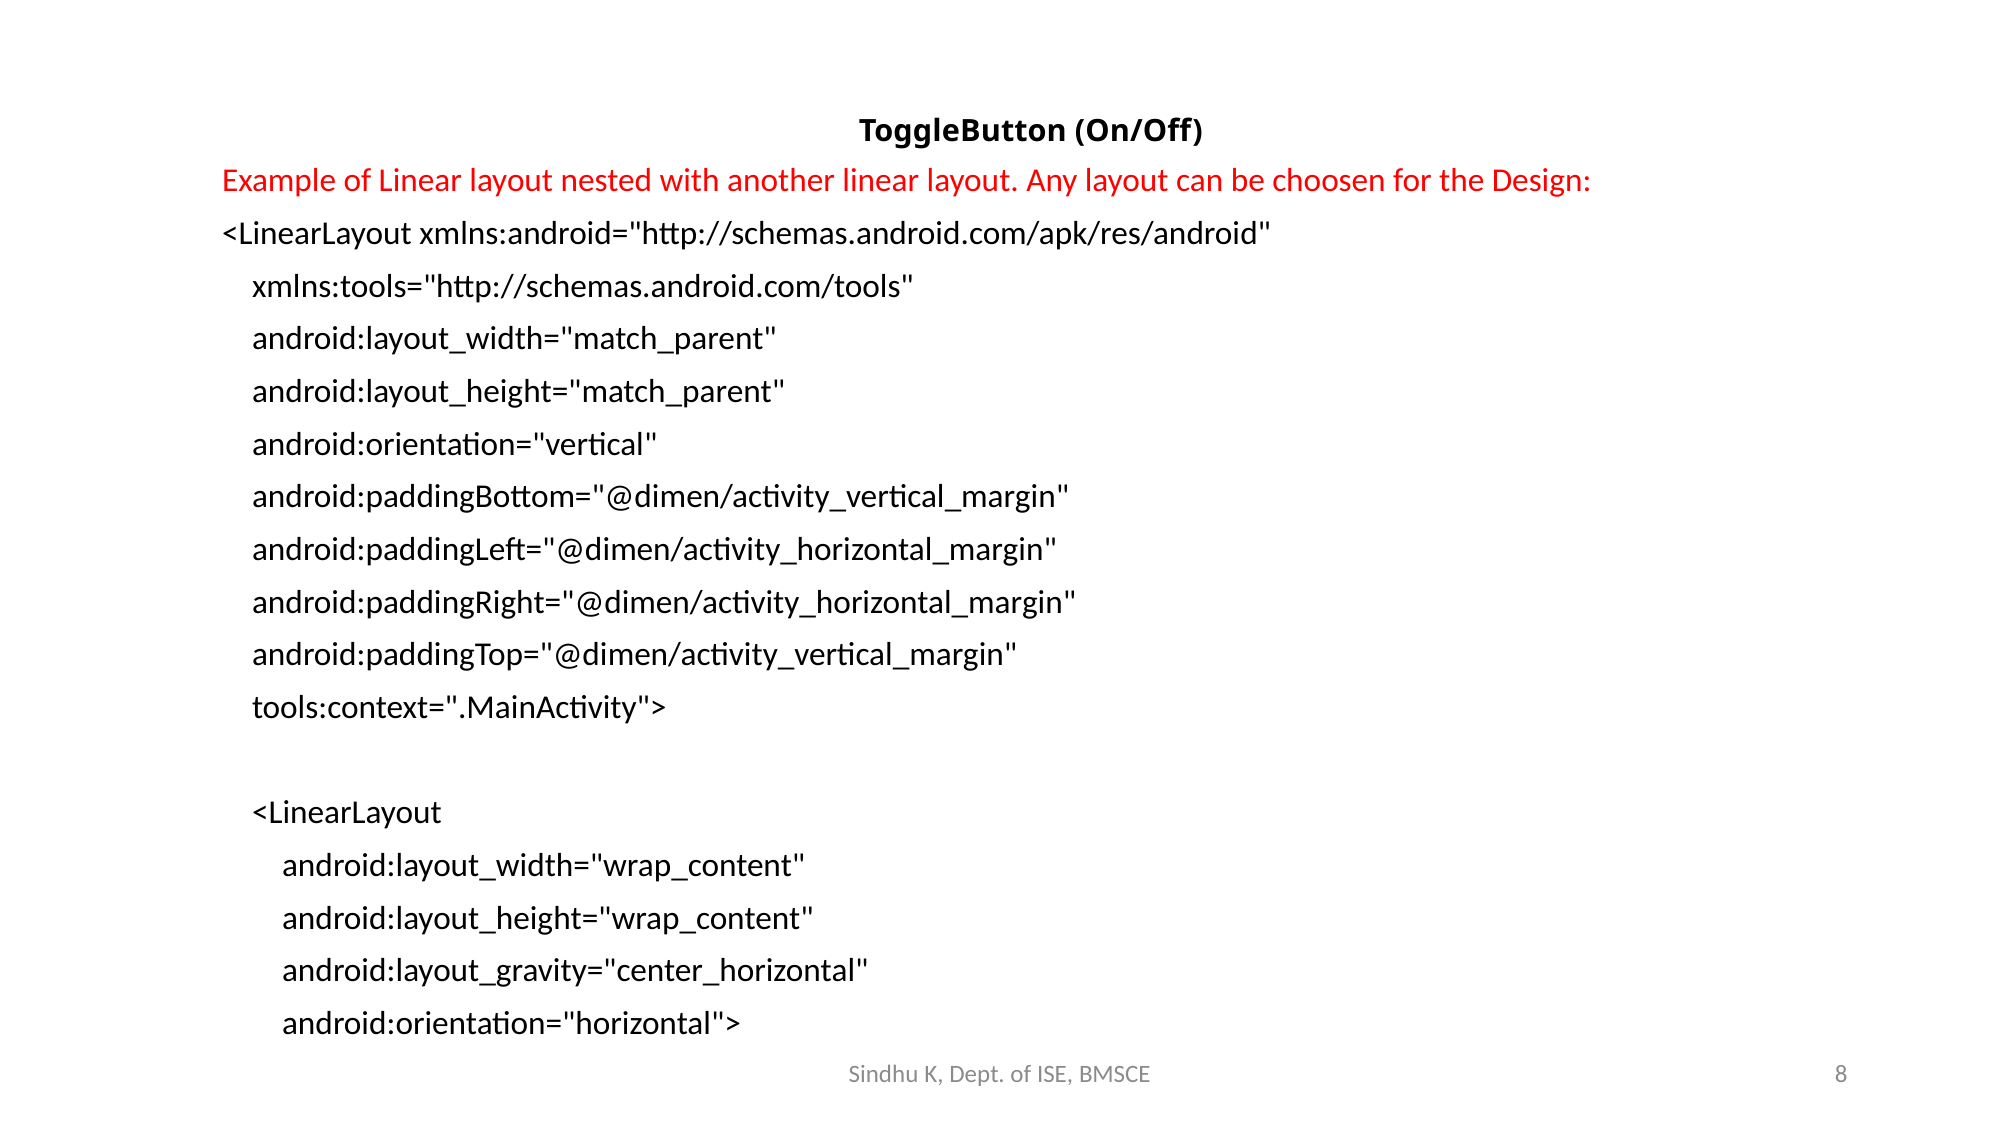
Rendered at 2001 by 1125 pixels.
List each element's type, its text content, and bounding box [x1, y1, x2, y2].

footer Sindhu K, Dept. of ISE, BMSCE [662, 1042, 1338, 1103]
slide_number 8 [1412, 1042, 1863, 1103]
subtitle Example of Linear layout nested with another linear layout. Any layout can be choosen for the Design: <LinearLayout xmlns:android="http://schemas.android.com/apk/res/android" xmlns:tools="http://schemas.android.com/tools" android:layout_width="match_parent" android:layout_height="match_parent" android:orientation="vertical" android:paddingBottom="@dimen/activity_vertical_margin" android:paddingLeft="@dimen/activity_horizontal_margin" android:paddingRight="@dimen/activity_horizontal_margin" android:paddingTop="@dimen/activity_vertical_margin" tools:context=".MainActivity"> <LinearLayout android:layout_width="wrap_content" android:layout_height="wrap_content" android:layout_gravity="center_horizontal" android:orientation="horizontal"> [207, 155, 1863, 1058]
title ToggleButton (On/Off) [207, 50, 1863, 155]
